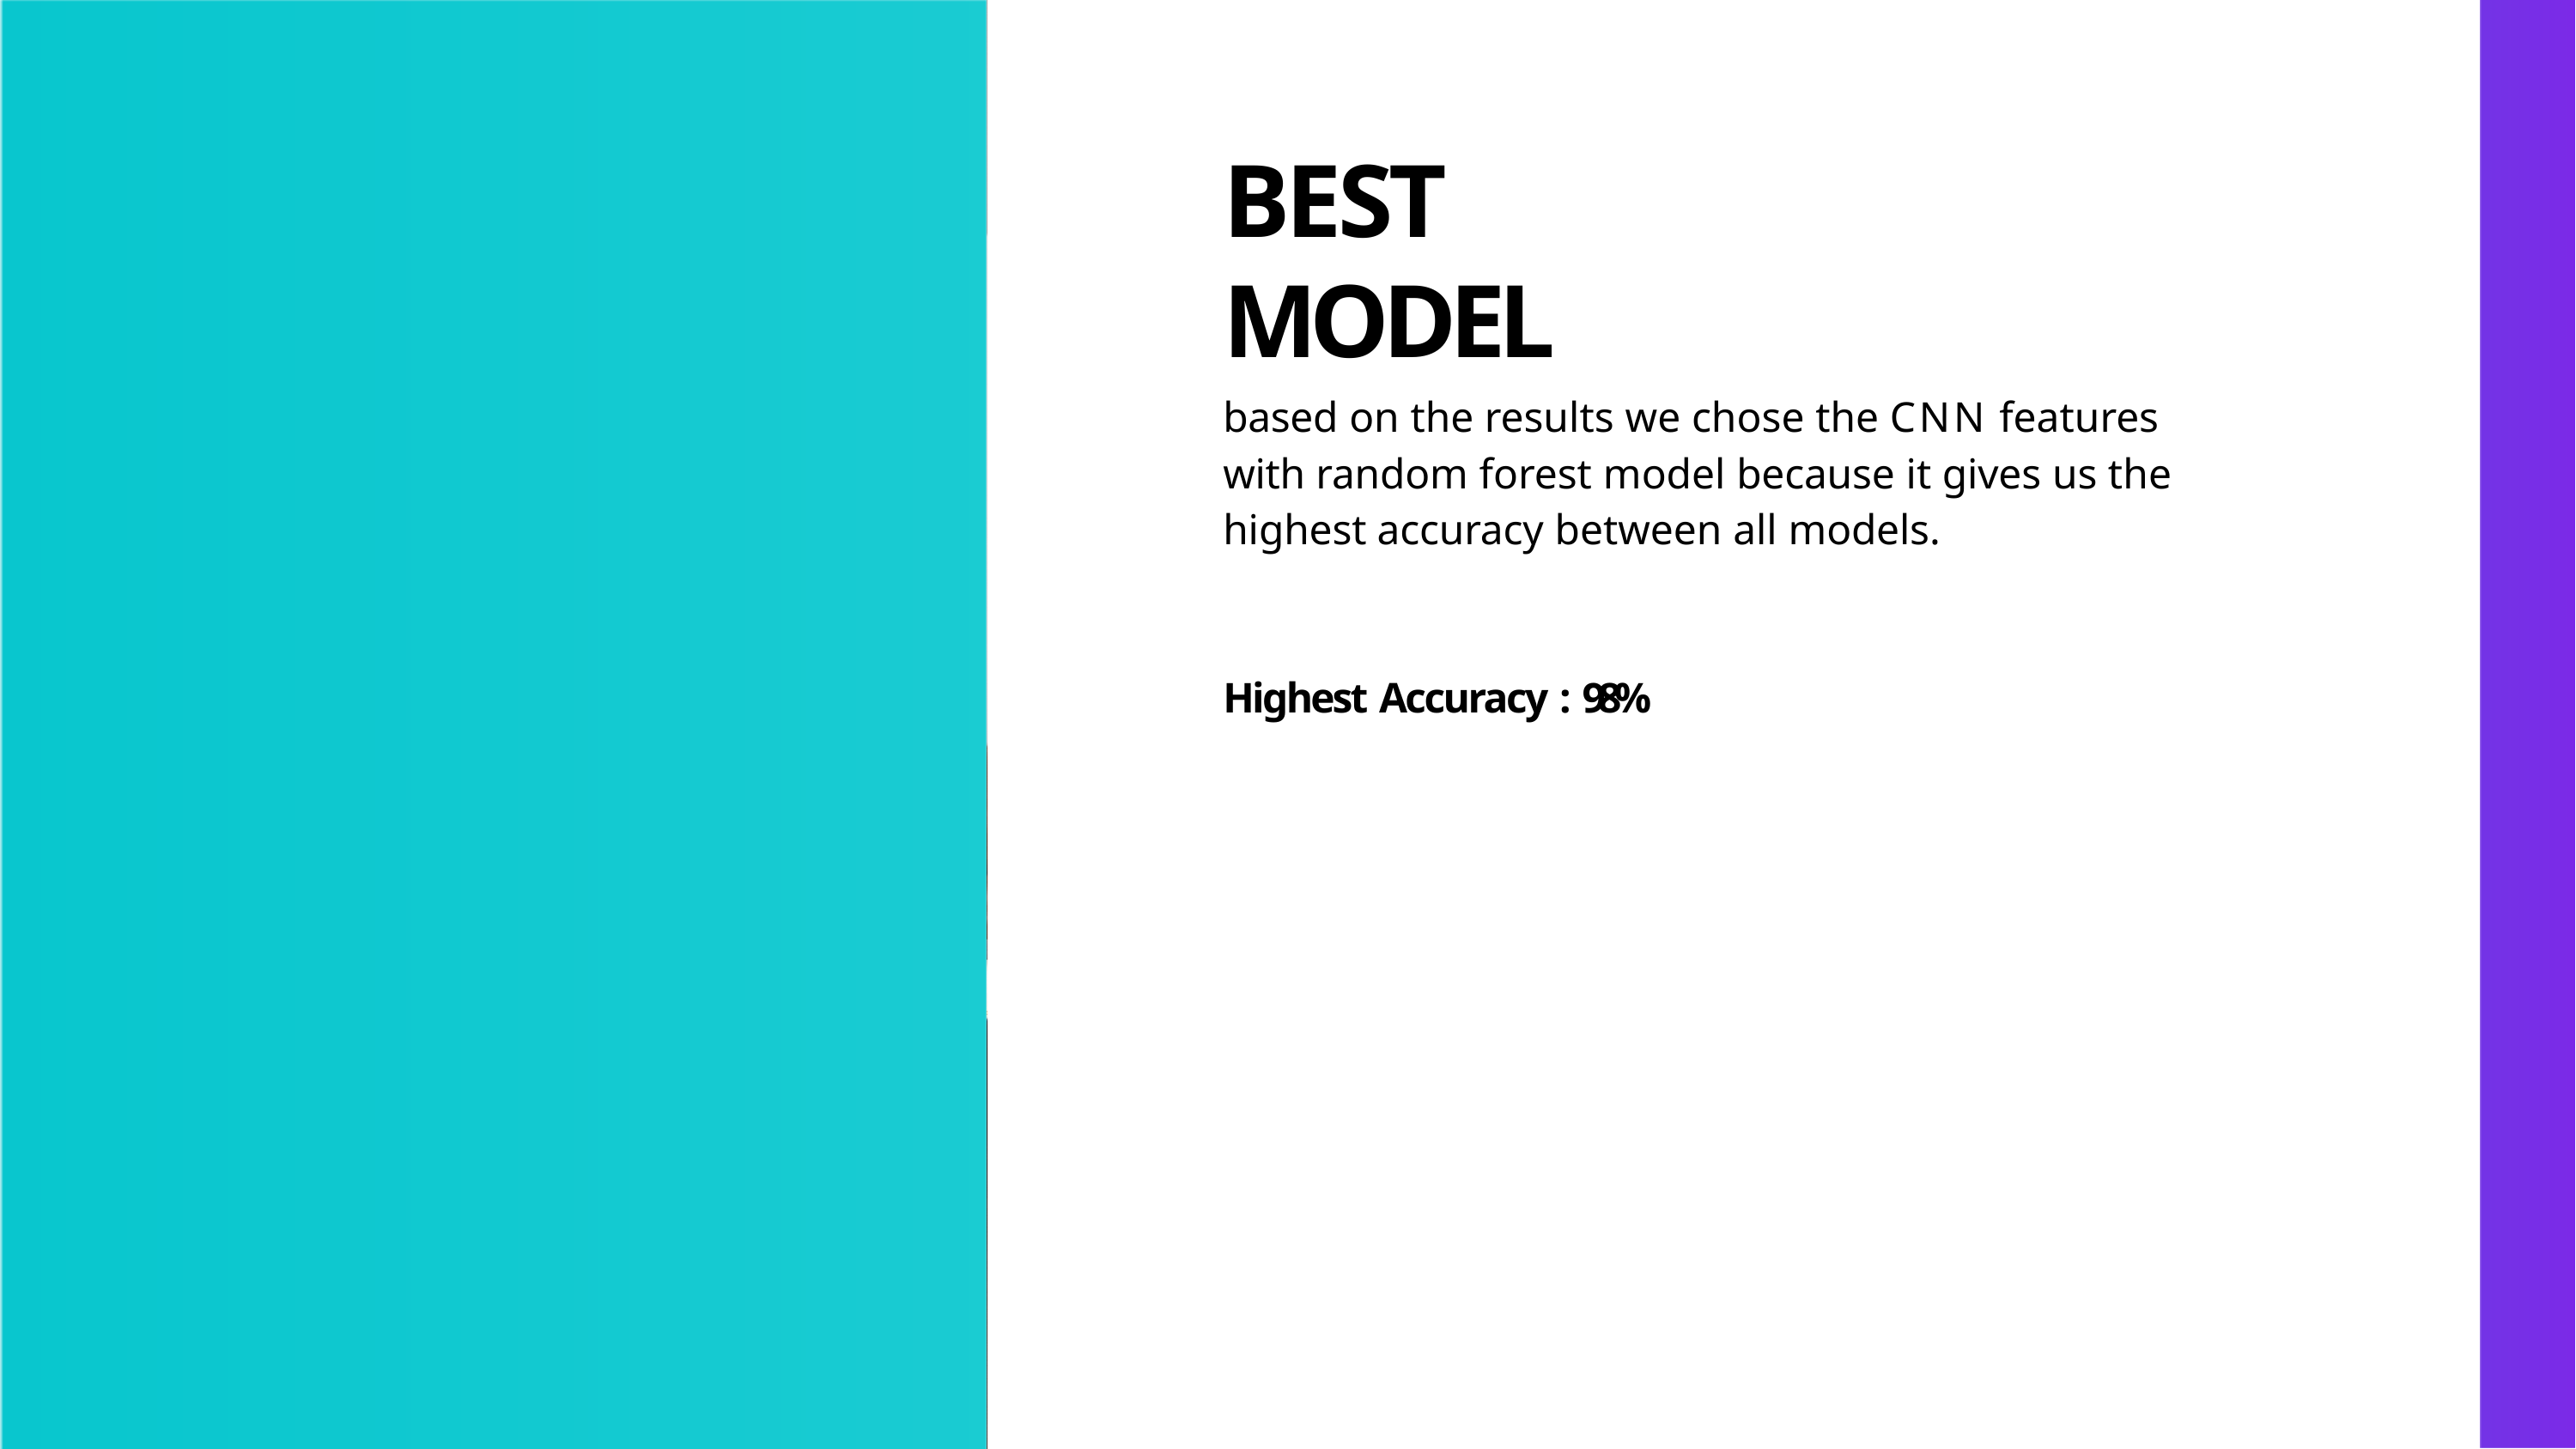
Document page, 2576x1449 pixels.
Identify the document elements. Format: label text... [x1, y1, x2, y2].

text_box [0, 0, 987, 1449]
picture [2479, 0, 2576, 1449]
title BEST MODEL [1221, 135, 1753, 379]
text_box based on the results we chose the CNN features with random forest model because it gives us the highest accuracy between all models. Highest Accuracy : 98% [1221, 382, 2190, 722]
